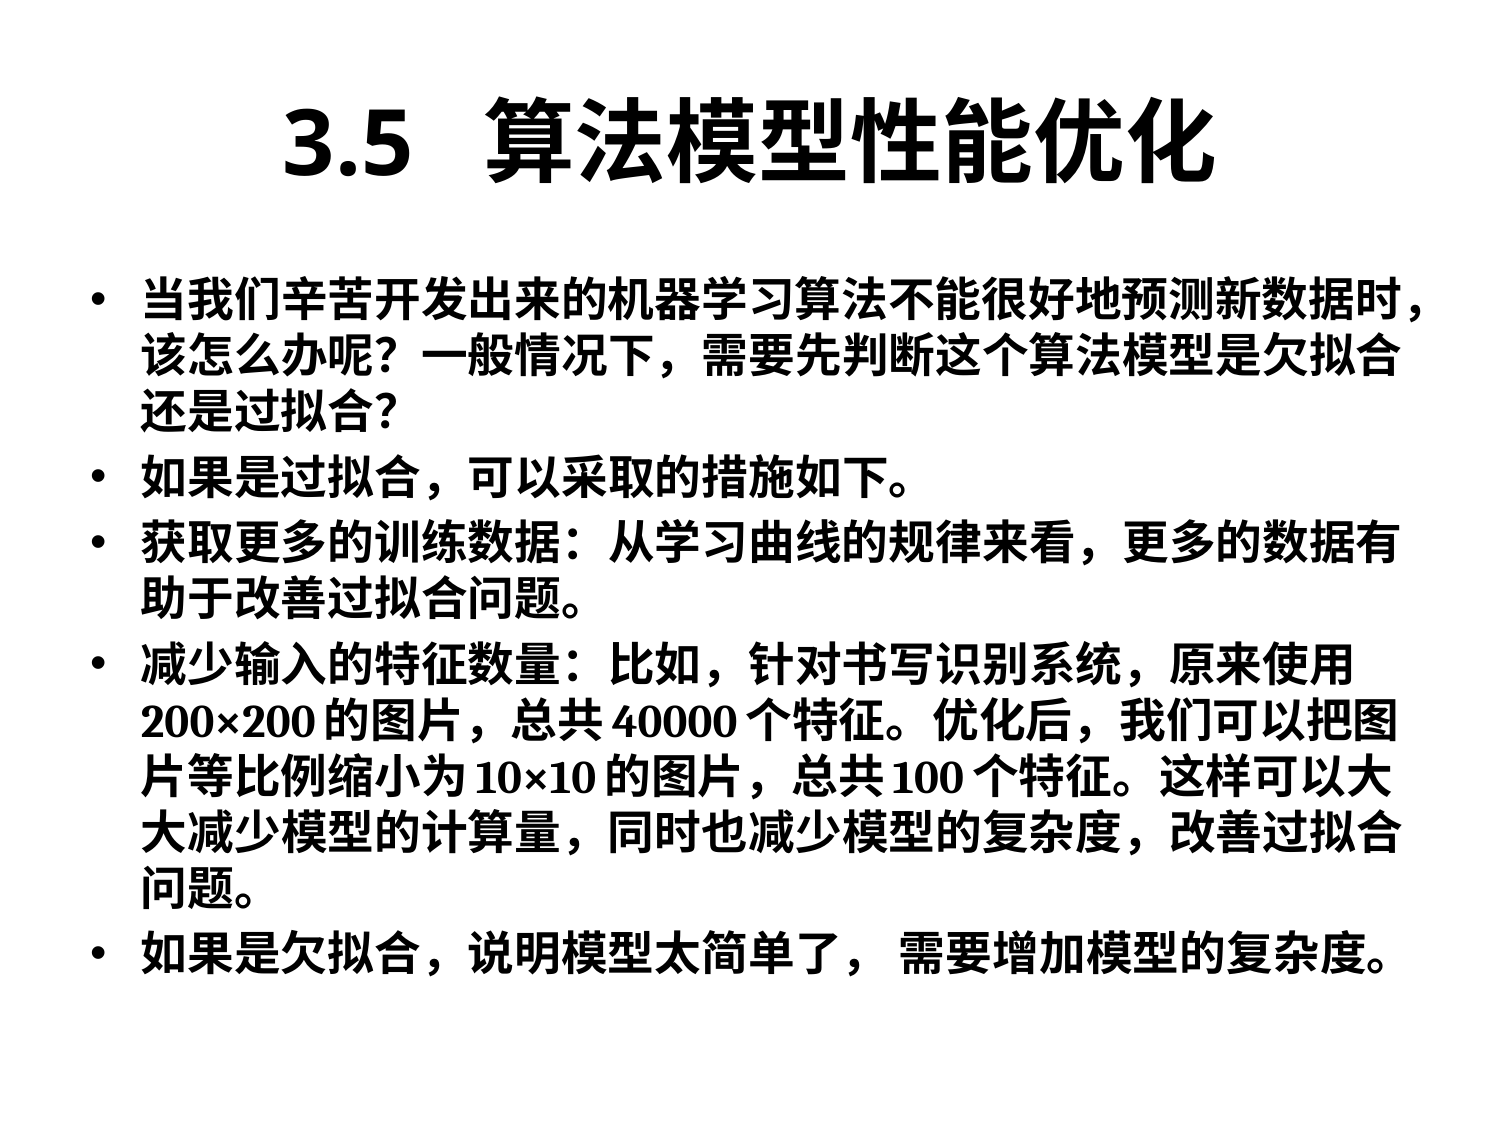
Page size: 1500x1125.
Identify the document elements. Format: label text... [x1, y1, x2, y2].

list 当我们辛苦开发出来的机器学习算法不能很好地预测新数据时，该怎么办呢？一般情况下，需要先判断这个算法模型是欠拟合还是过拟合？ 如果是过拟合，可以采取的措施如下。 获取更多的训练数据：从学习曲线的规律来看，更多的数据有助于改善过拟合问题。 减少输入的特征数量：比如，针对书写识别系统，原来使用200×200的图片，总共40000个特征。优化后，我们可以把图片等比例缩小为10×10的图片，总共100个特征。这样可以大大减少模型的计算量，同时也减少模型的复杂度，改善过拟合问题。 如果是欠拟合，说明模型太简单了， 需要增加模型的复杂度。 [75, 262, 1425, 1005]
title 3.5 算法模型性能优化 [75, 45, 1425, 233]
